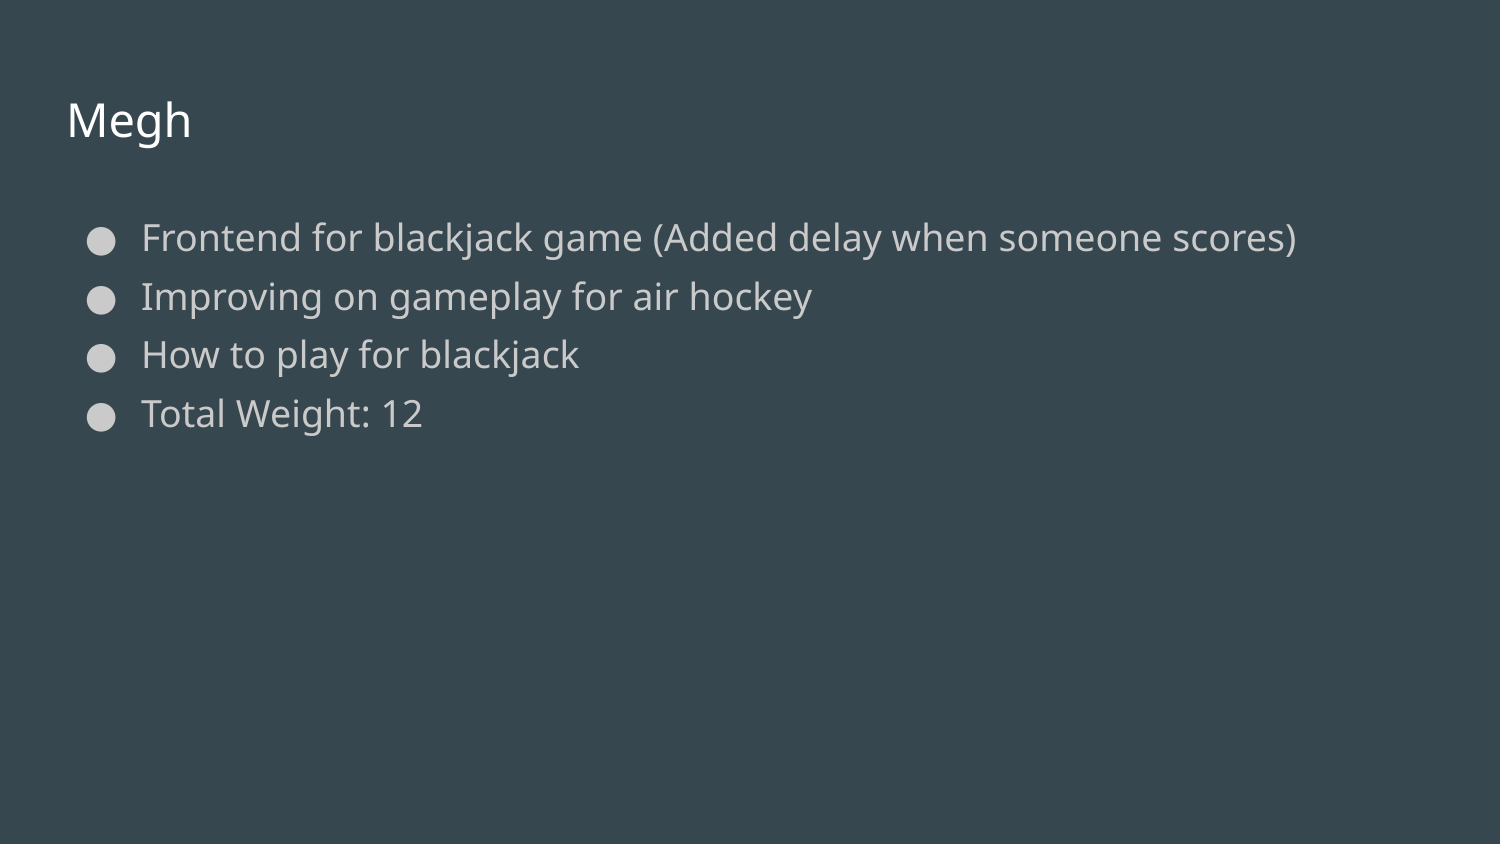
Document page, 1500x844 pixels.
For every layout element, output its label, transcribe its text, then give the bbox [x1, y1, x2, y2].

title Megh [51, 72, 1449, 167]
list Frontend for blackjack game (Added delay when someone scores) Improving on gameplay for air hockey How to play for blackjack Total Weight: 12 [51, 189, 1449, 750]
